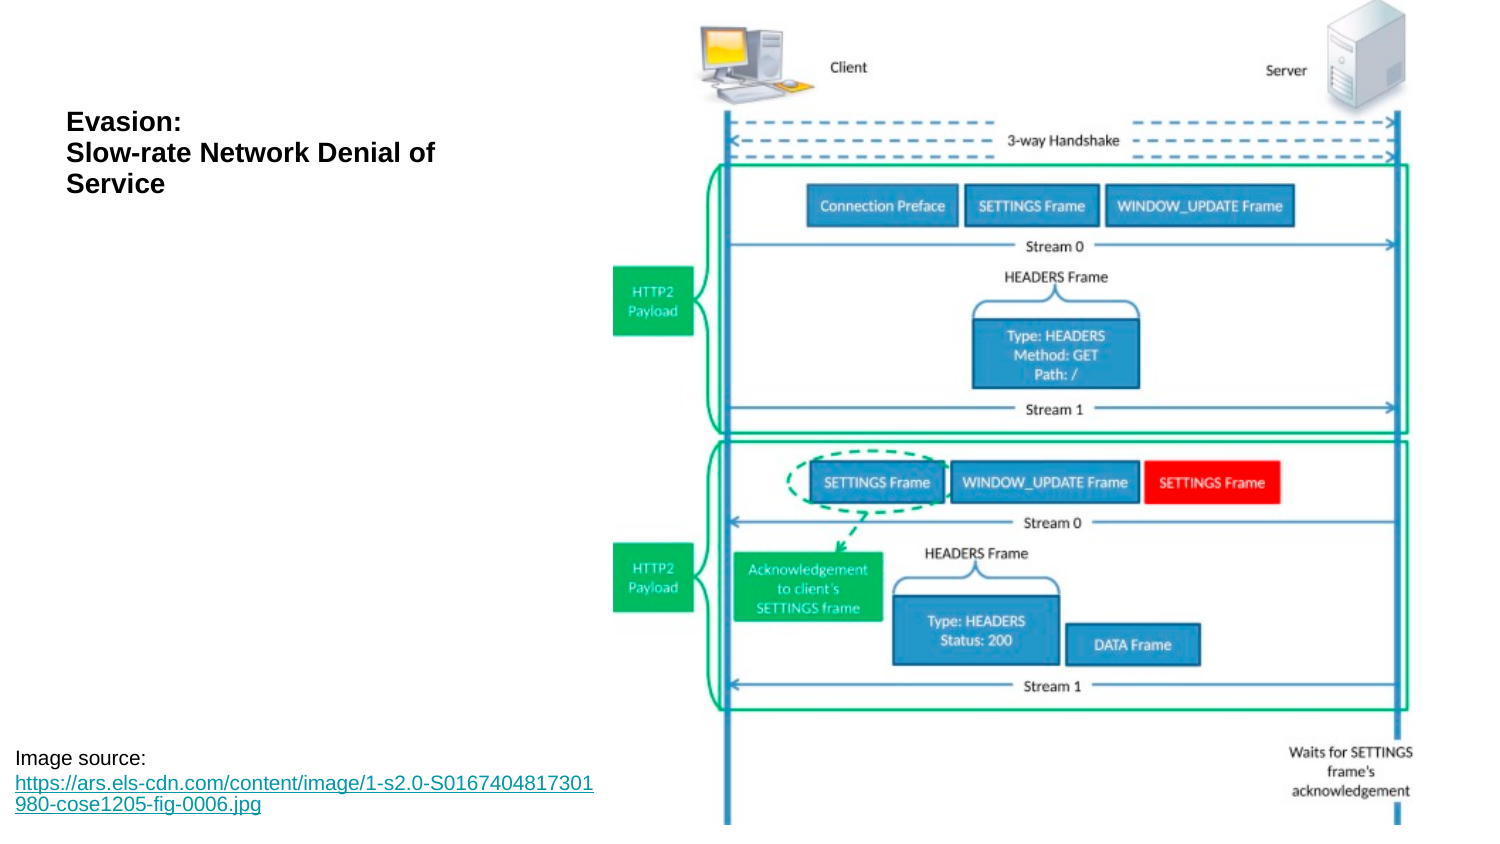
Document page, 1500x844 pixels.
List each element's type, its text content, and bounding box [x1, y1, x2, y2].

picture [613, 0, 1415, 825]
text_box Image source:https://ars.els-cdn.com/content/image/1-s2.0-S0167404817301980-cose1205-fig-0006.jpg [0, 730, 608, 810]
title Evasion: Slow-rate Network Denial of Service [51, 91, 512, 216]
